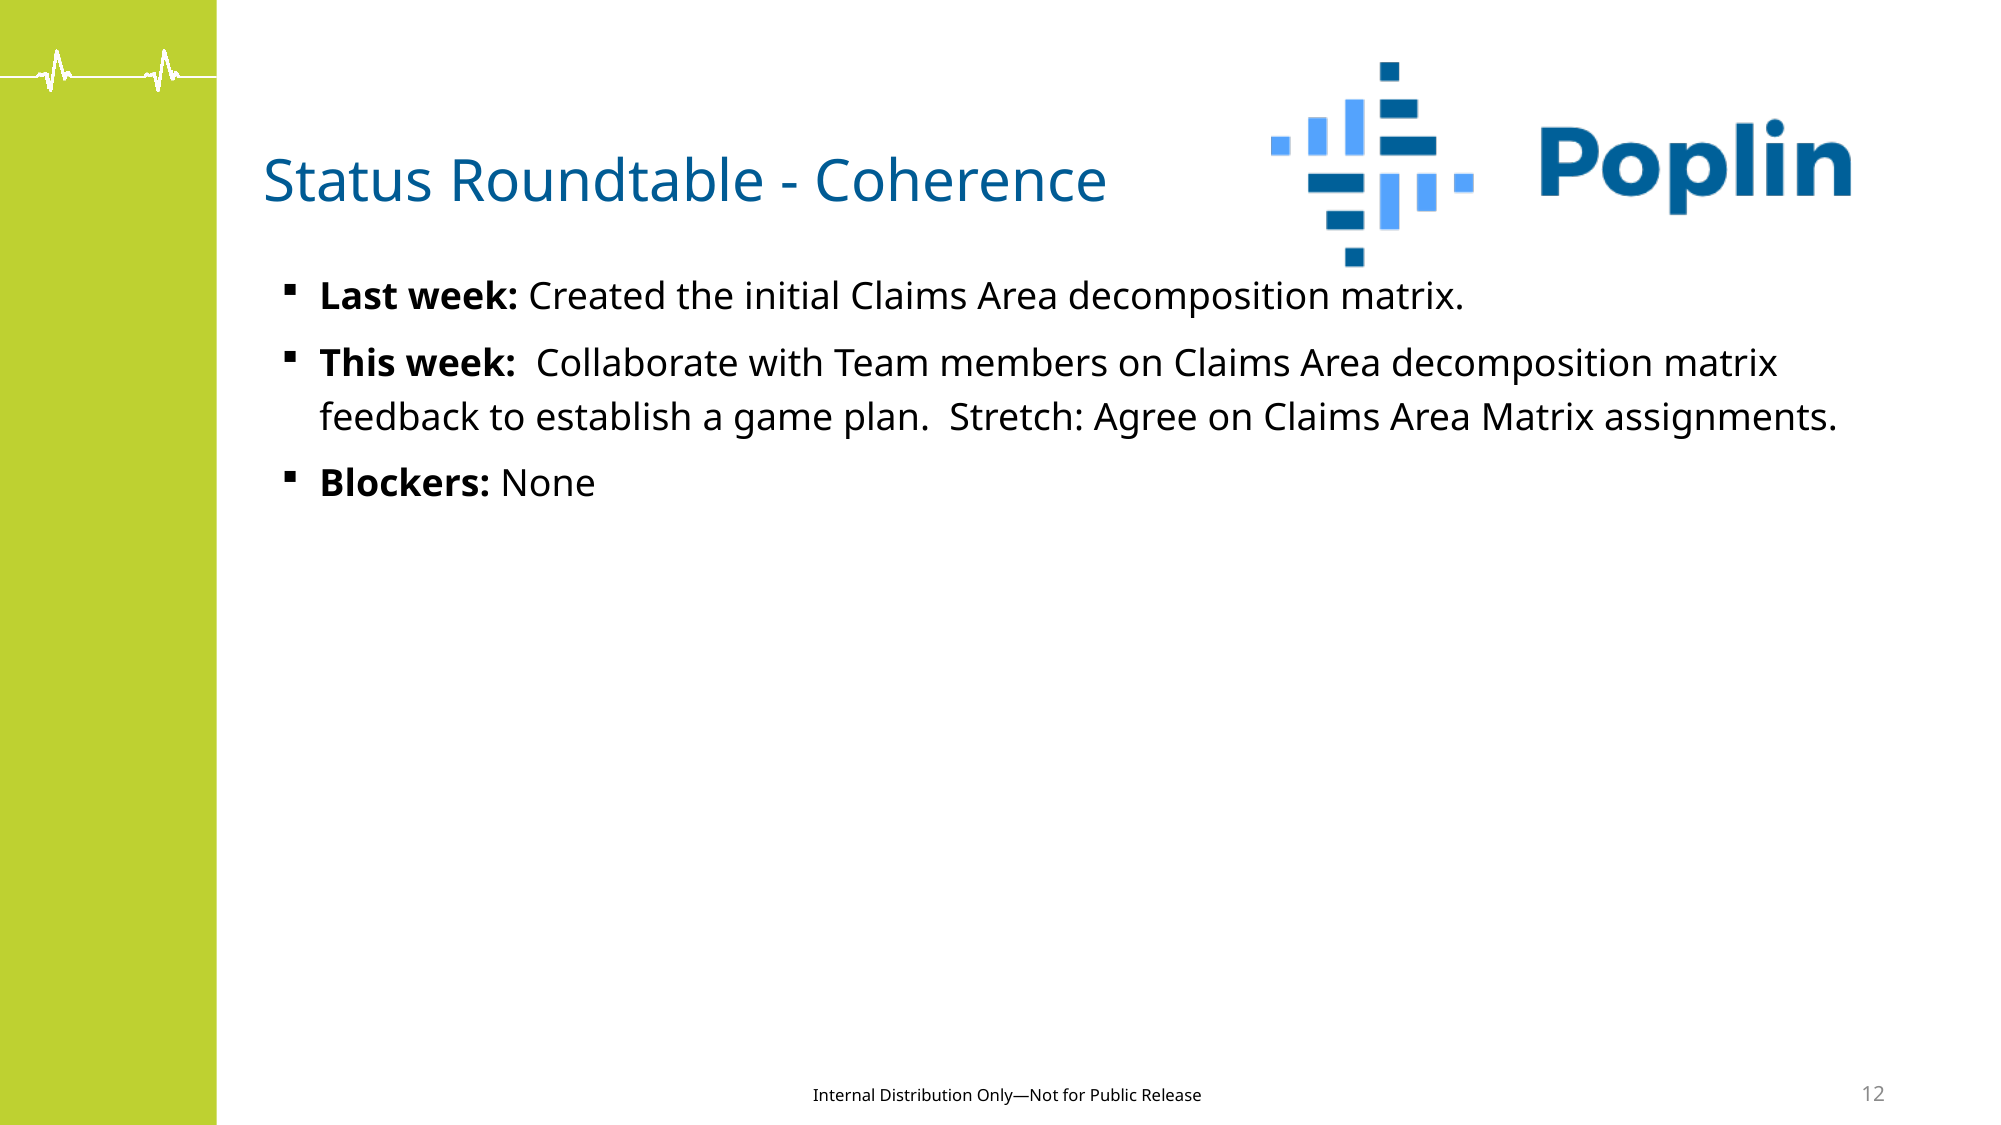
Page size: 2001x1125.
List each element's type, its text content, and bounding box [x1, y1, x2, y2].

title Status Roundtable - Coherence [248, 119, 1242, 236]
slide_number 12 [1500, 1065, 1900, 1125]
list Last week: Created the initial Claims Area decomposition matrix. This week: Collaborate with Team members on Claims Area decomposition matrix feedback to establish a game plan. Stretch: Agree on Claims Area Matrix assignments. Blockers: None [248, 255, 1882, 1005]
picture [0, 9, 217, 125]
picture [1247, 47, 1925, 278]
